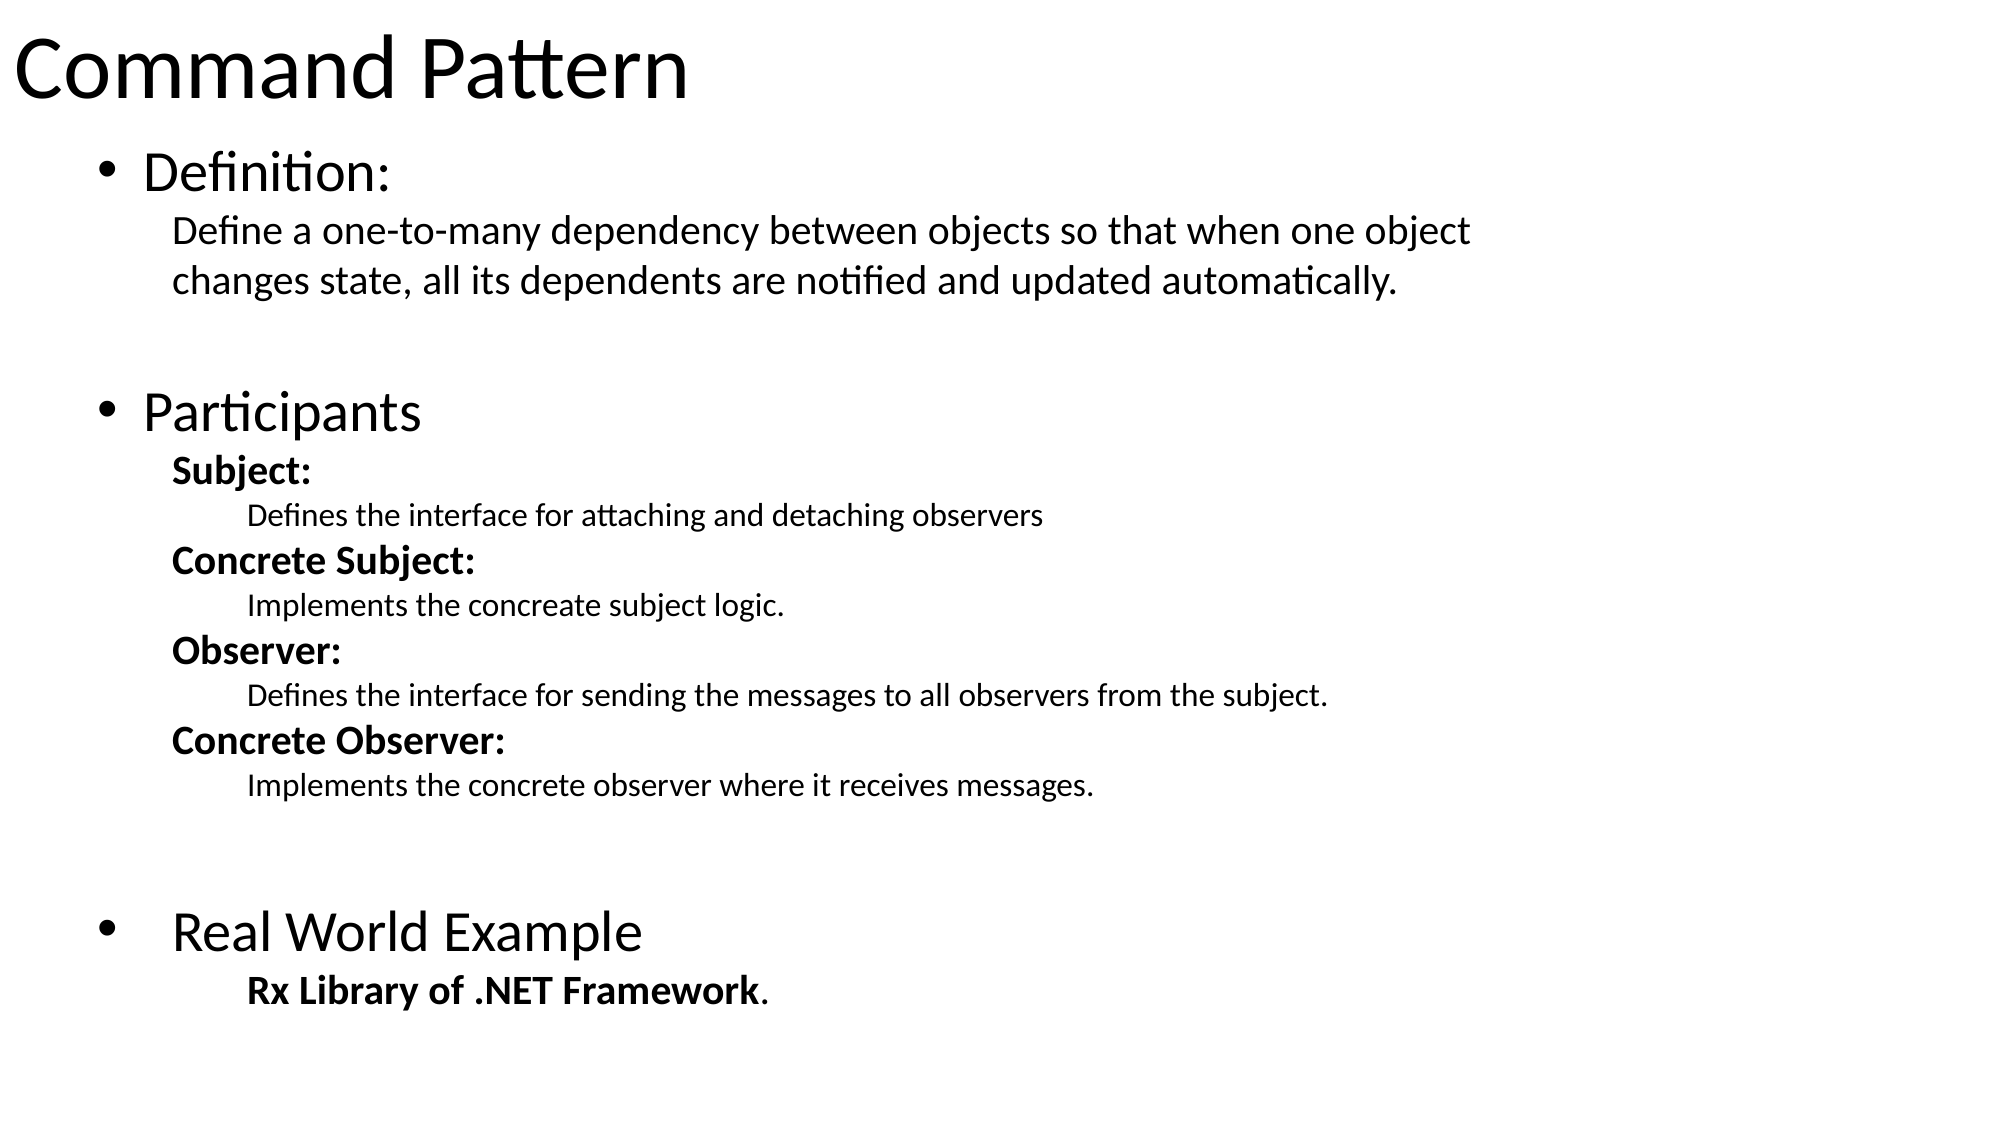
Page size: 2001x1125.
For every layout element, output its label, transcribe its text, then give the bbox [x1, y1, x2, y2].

text_box Command Pattern [0, 0, 1882, 125]
text_box Definition: Define a one-to-many dependency between objects so that when one object changes state, all its dependents are notified and updated automatically. Participants Subject: Defines the interface for attaching and detaching observers Concrete Subject: Implements the concreate subject logic. Observer: Defines the interface for sending the messages to all observers from the subject. Concrete Observer: Implements the concrete observer where it receives messages. Real World Example Rx Library of .NET Framework. [82, 125, 1518, 1091]
